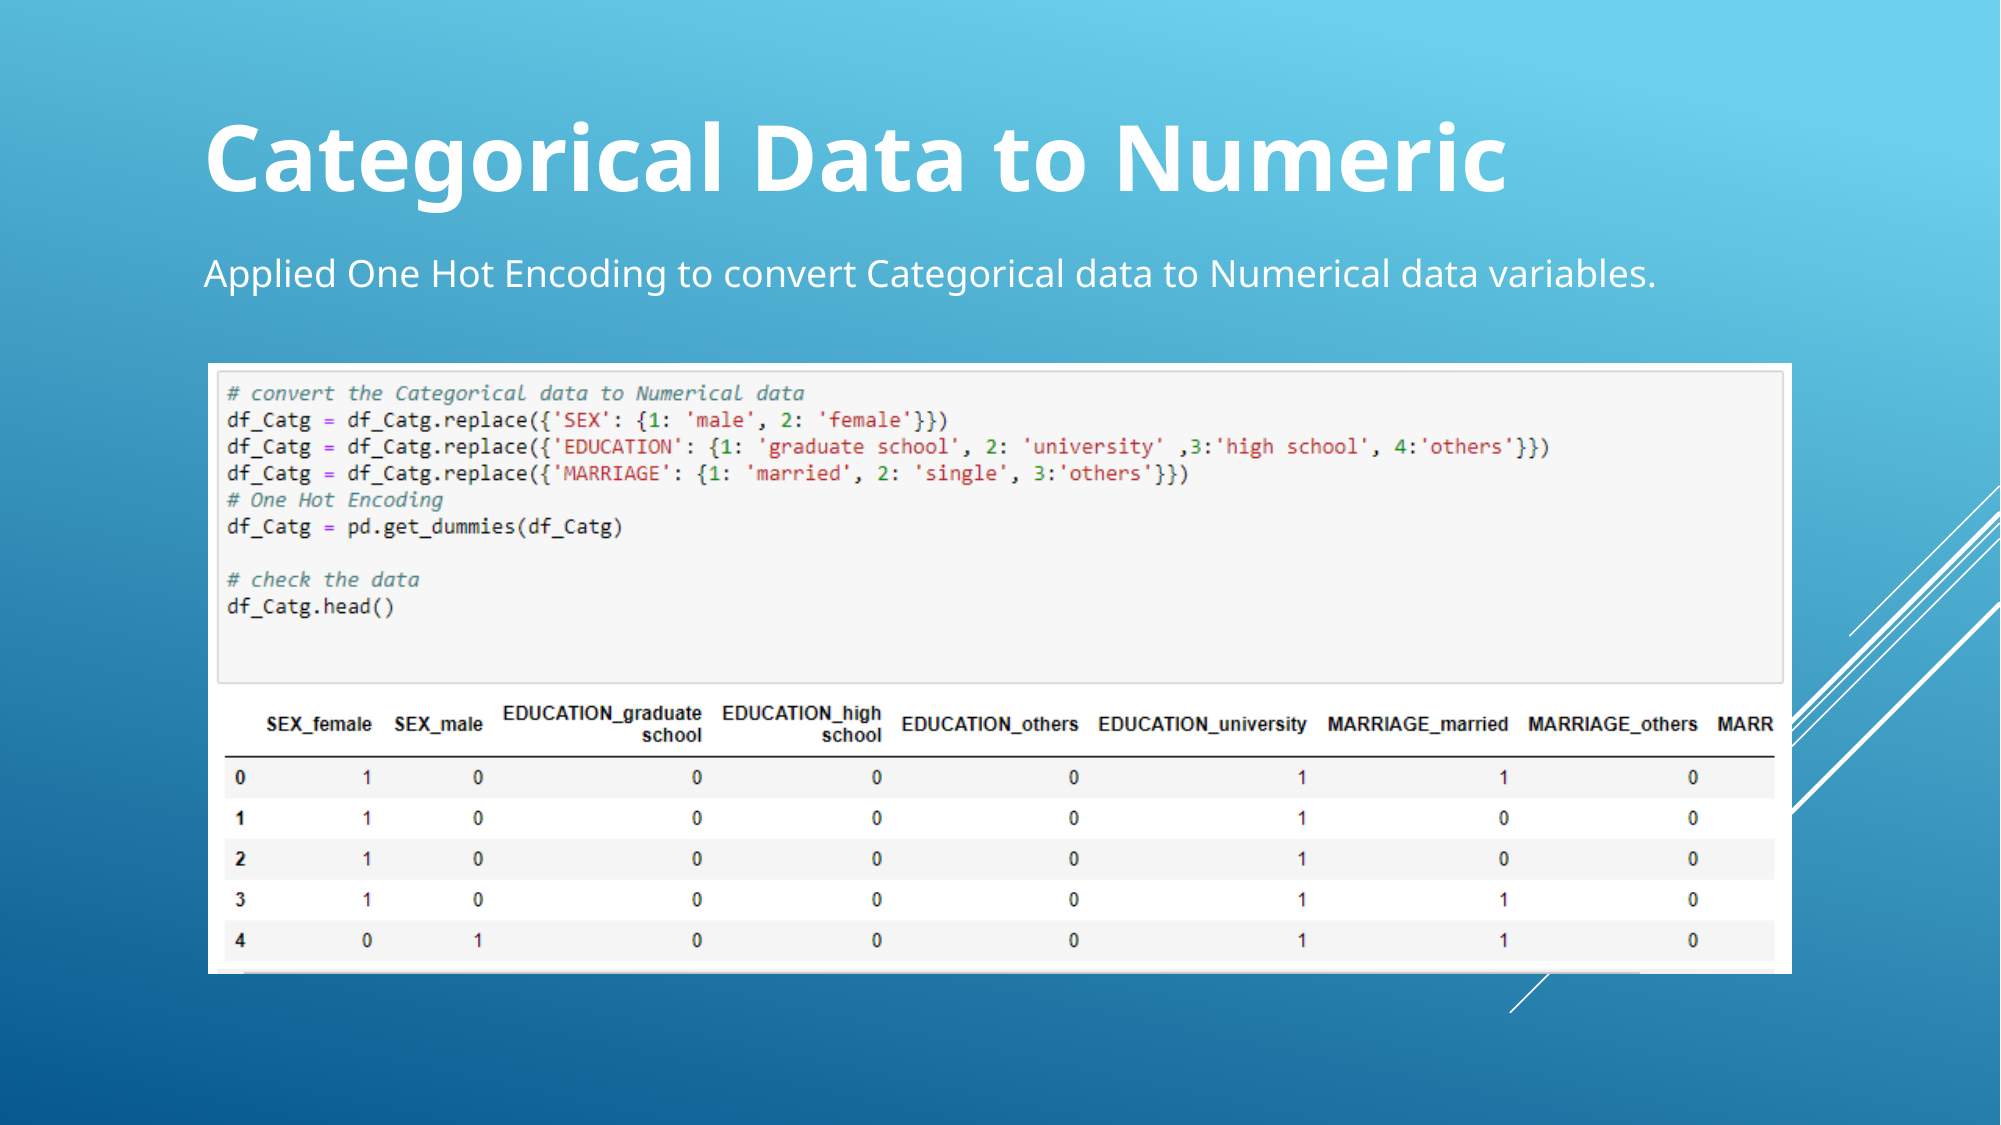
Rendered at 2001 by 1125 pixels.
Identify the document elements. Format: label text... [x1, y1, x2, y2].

text_box Applied One Hot Encoding to convert Categorical data to Numerical data variables. [188, 242, 1900, 302]
text_box Categorical Data to Numeric [188, 92, 1812, 217]
picture [208, 363, 1792, 974]
